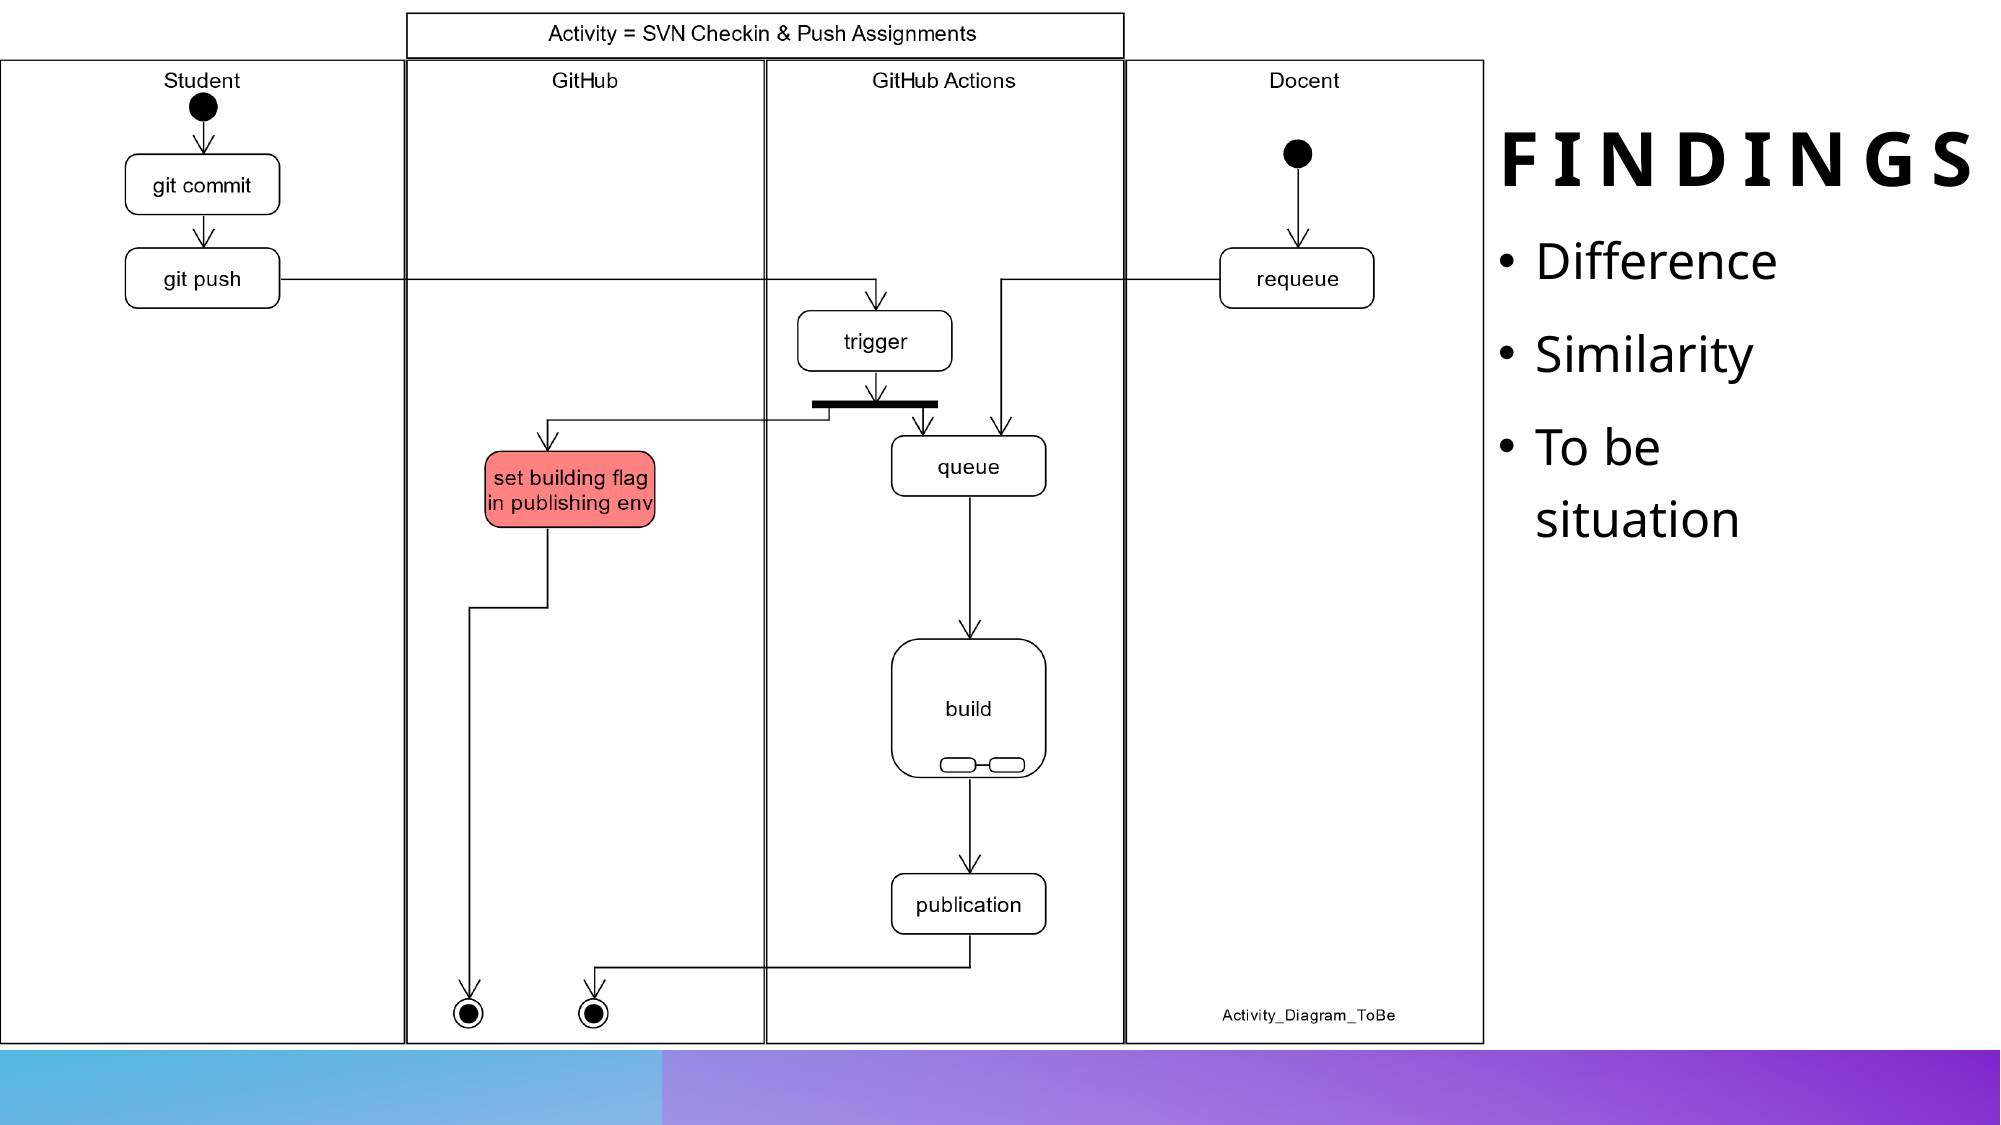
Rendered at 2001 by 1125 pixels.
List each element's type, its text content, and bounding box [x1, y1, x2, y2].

title findings [1516, 94, 2000, 202]
list Difference Similarity To be situation [1516, 218, 1798, 981]
picture [0, 0, 1516, 1076]
